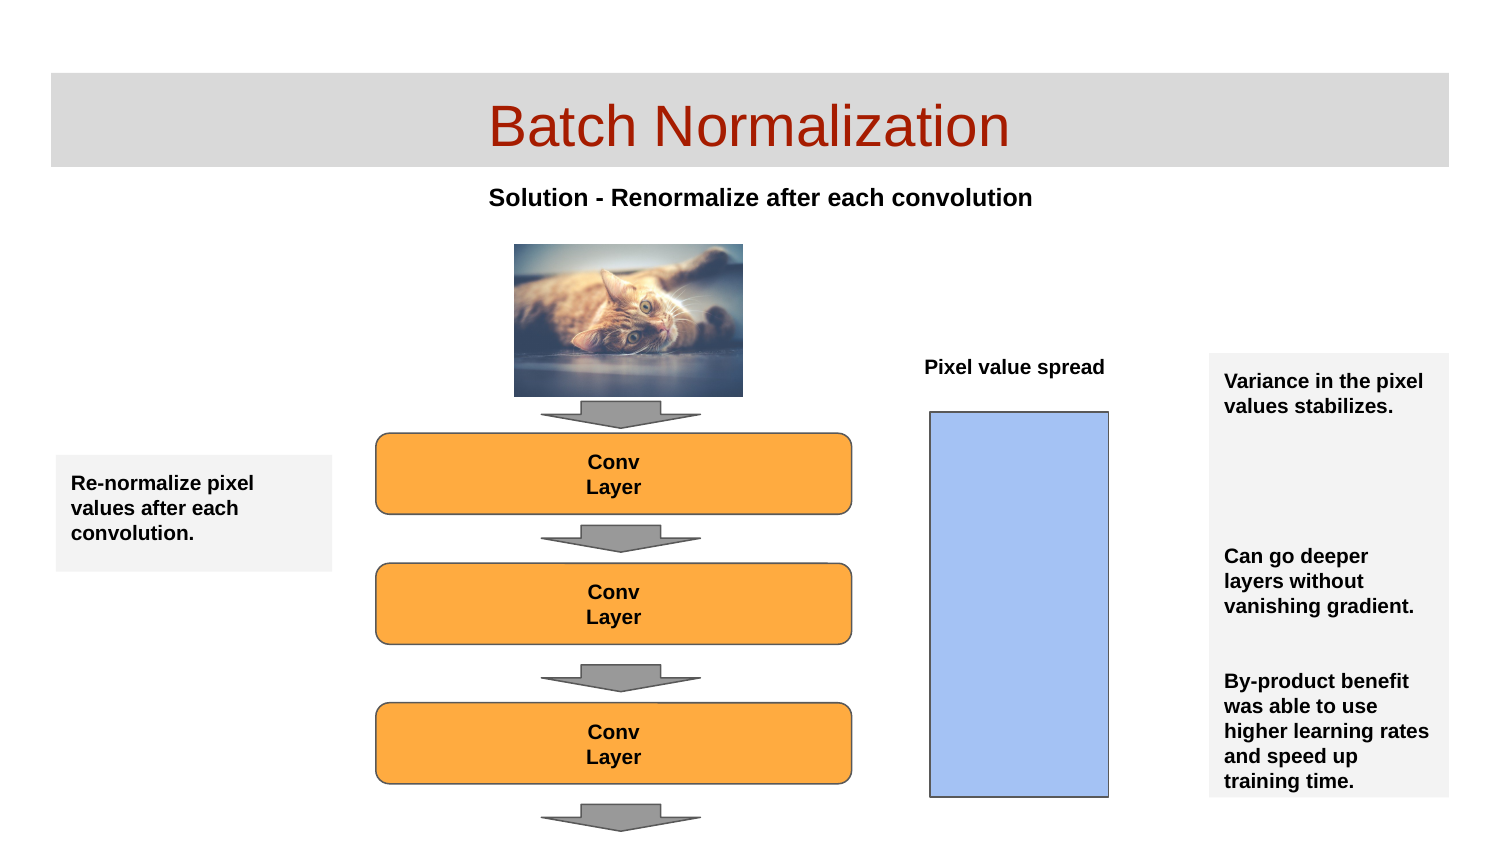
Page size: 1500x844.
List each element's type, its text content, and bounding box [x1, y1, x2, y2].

text_box [541, 804, 701, 832]
text_box [541, 525, 701, 553]
text_box [541, 664, 701, 692]
text_box [930, 412, 1109, 798]
title Batch Normalization [51, 72, 1449, 167]
text_box [541, 405, 701, 429]
picture [514, 243, 743, 397]
text_box Conv Layer [375, 563, 852, 645]
text_box Solution - Renormalize after each convolution [473, 166, 1136, 232]
text_box Re-normalize pixel values after each convolution. [55, 454, 333, 572]
text_box Conv Layer [375, 433, 852, 515]
text_box Variance in the pixel values stabilizes. Can go deeper layers without vanishing gradient. By-product benefit was able to use higher learning rates and speed up training time. [1209, 353, 1449, 798]
text_box Pixel value spread [909, 338, 1186, 380]
text_box Conv Layer [375, 702, 852, 784]
